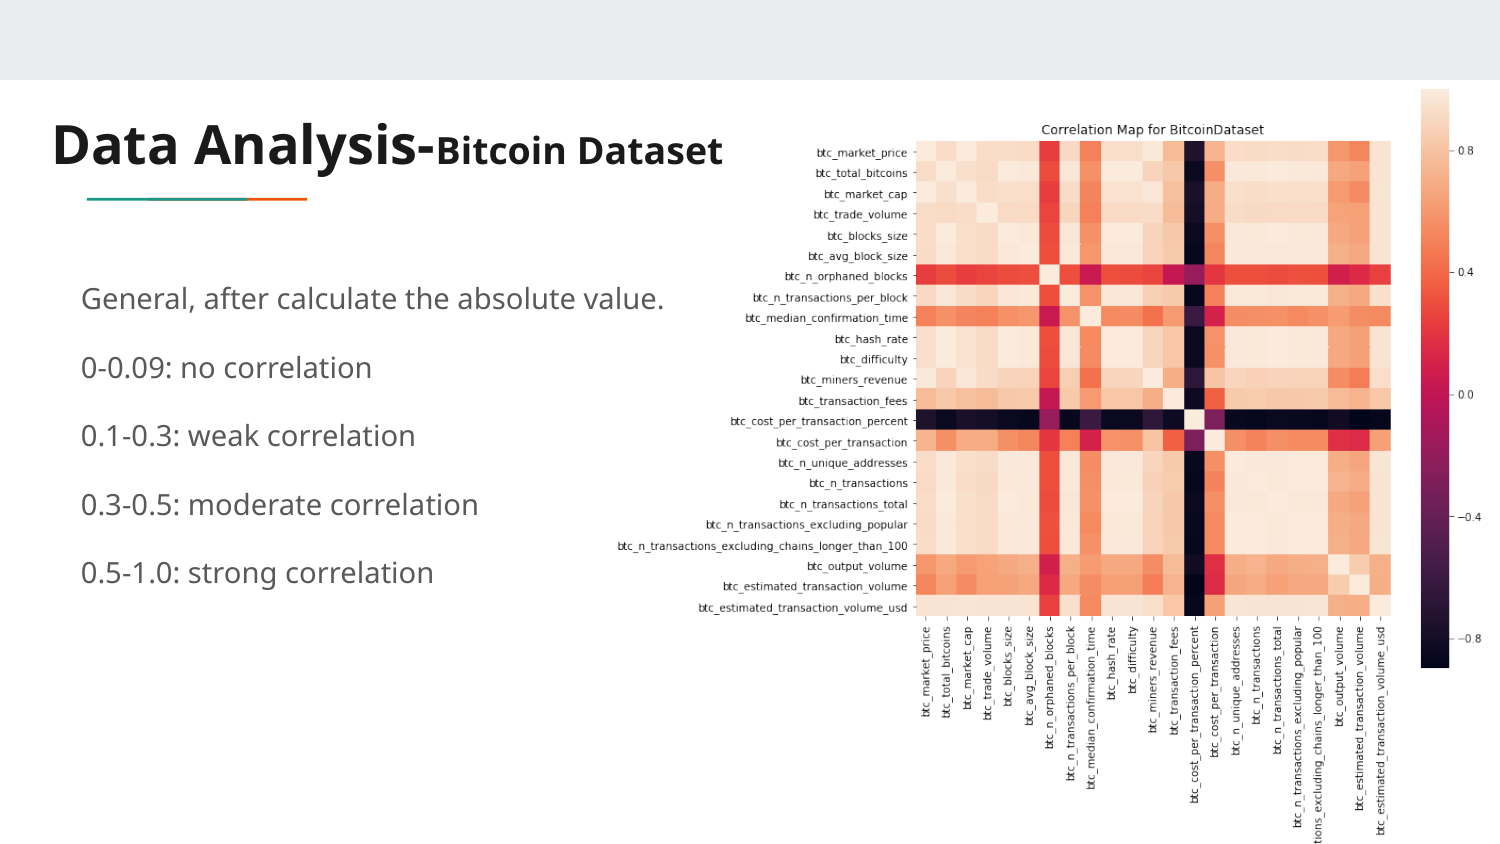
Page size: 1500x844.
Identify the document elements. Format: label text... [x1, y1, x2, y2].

picture [609, 78, 1490, 844]
list General, after calculate the absolute value. 0-0.09: no correlation 0.1-0.3: weak correlation 0.3-0.5: moderate correlation 0.5-1.0: strong correlation [65, 192, 604, 819]
title Data Analysis-Bitcoin Dataset [36, 95, 604, 184]
